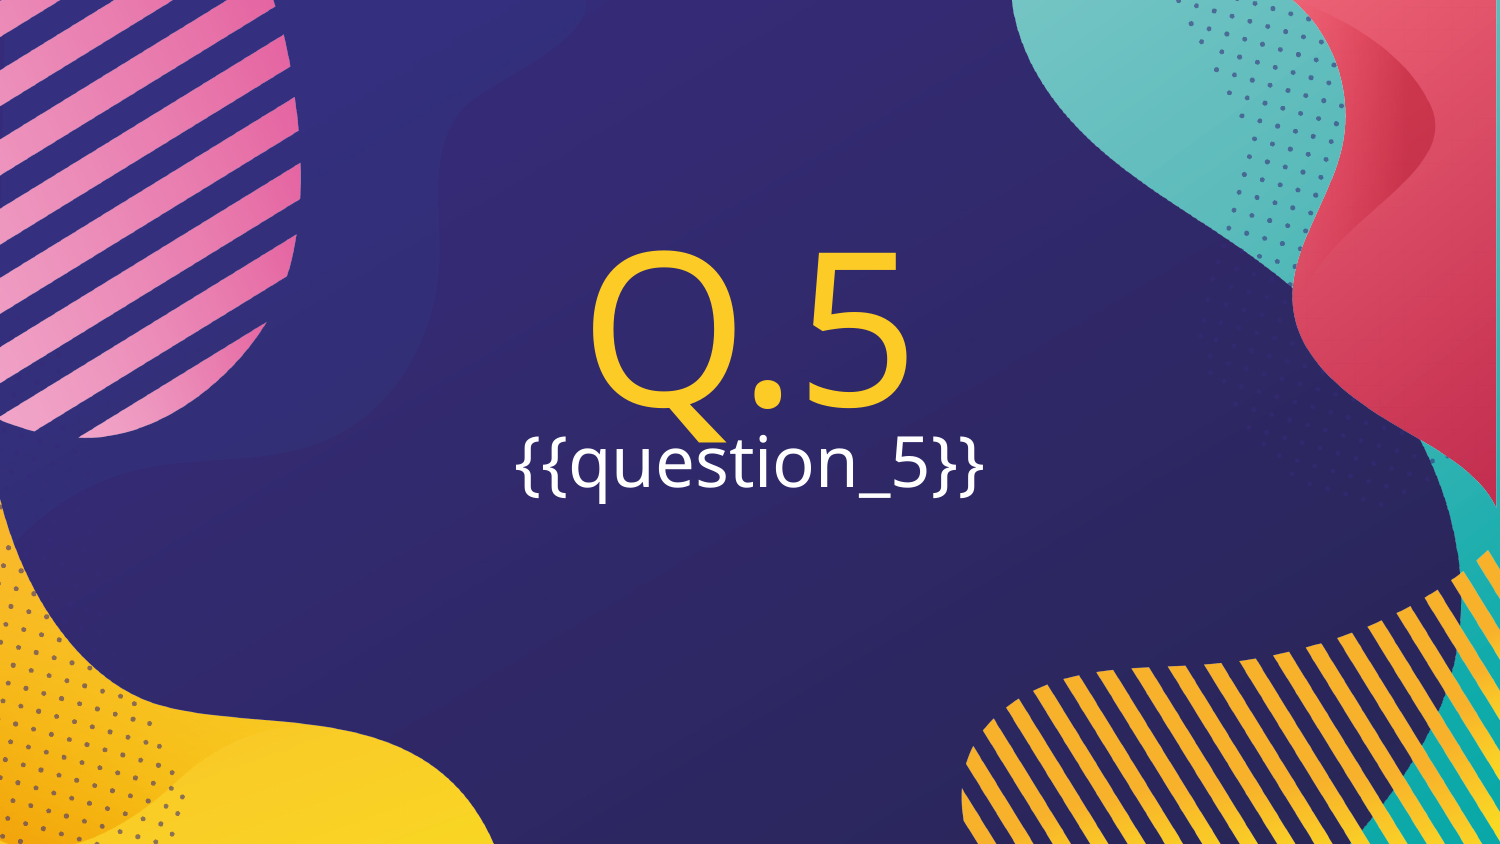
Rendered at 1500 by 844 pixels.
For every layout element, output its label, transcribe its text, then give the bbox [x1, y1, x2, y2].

title Q.5 [509, 231, 991, 410]
title {{question_5}} [433, 390, 1067, 529]
picture [0, 0, 1500, 844]
